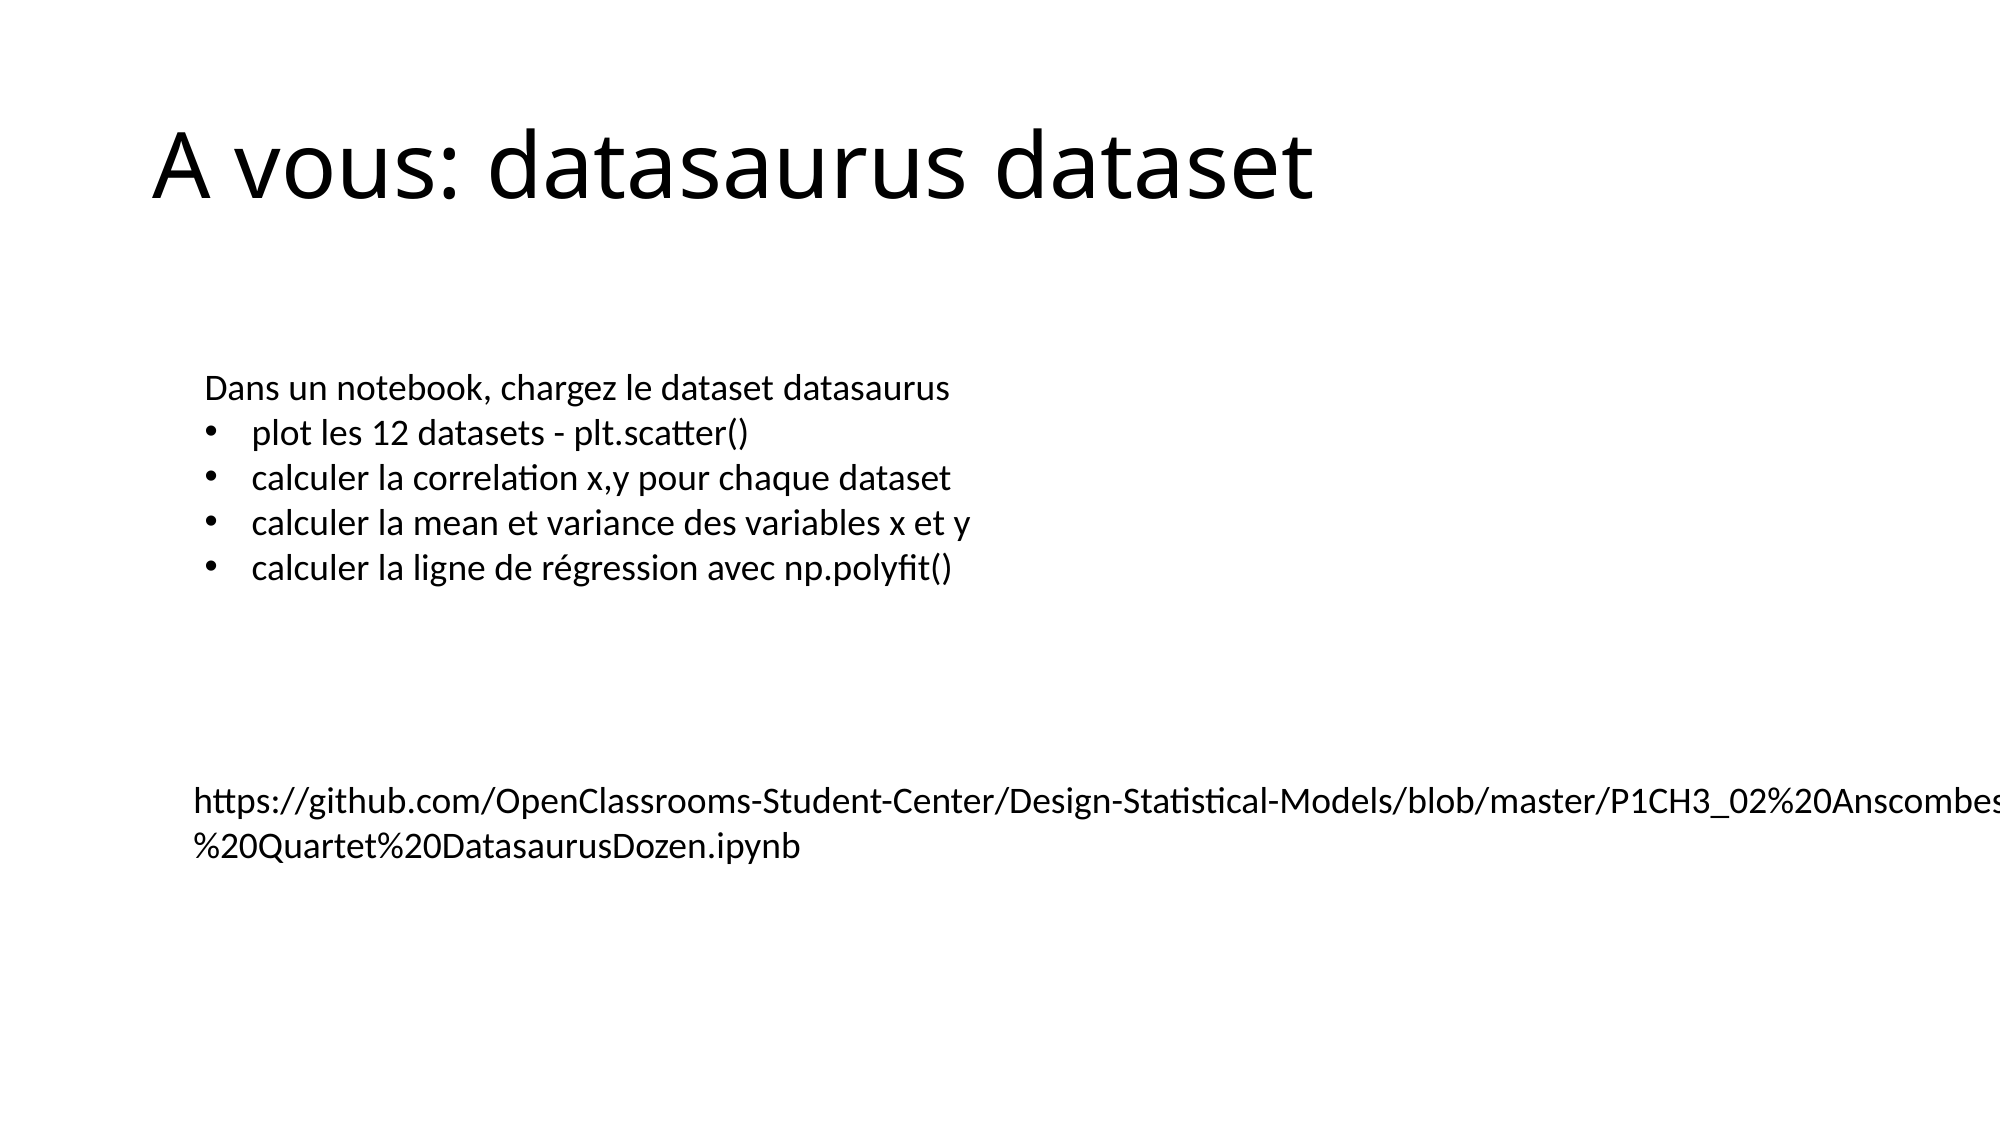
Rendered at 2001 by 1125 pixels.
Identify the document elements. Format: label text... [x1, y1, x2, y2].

text_box https://github.com/OpenClassrooms-Student-Center/Design-Statistical-Models/blob/master/P1CH3_02%20Anscombes%20Quartet%20DatasaurusDozen.ipynb [178, 769, 2000, 874]
title A vous: datasaurus dataset [137, 59, 1863, 278]
text_box Dans un notebook, chargez le dataset datasaurus plot les 12 datasets - plt.scatter() calculer la correlation x,y pour chaque dataset calculer la mean et variance des variables x et y calculer la ligne de régression avec np.polyfit() [189, 355, 987, 596]
